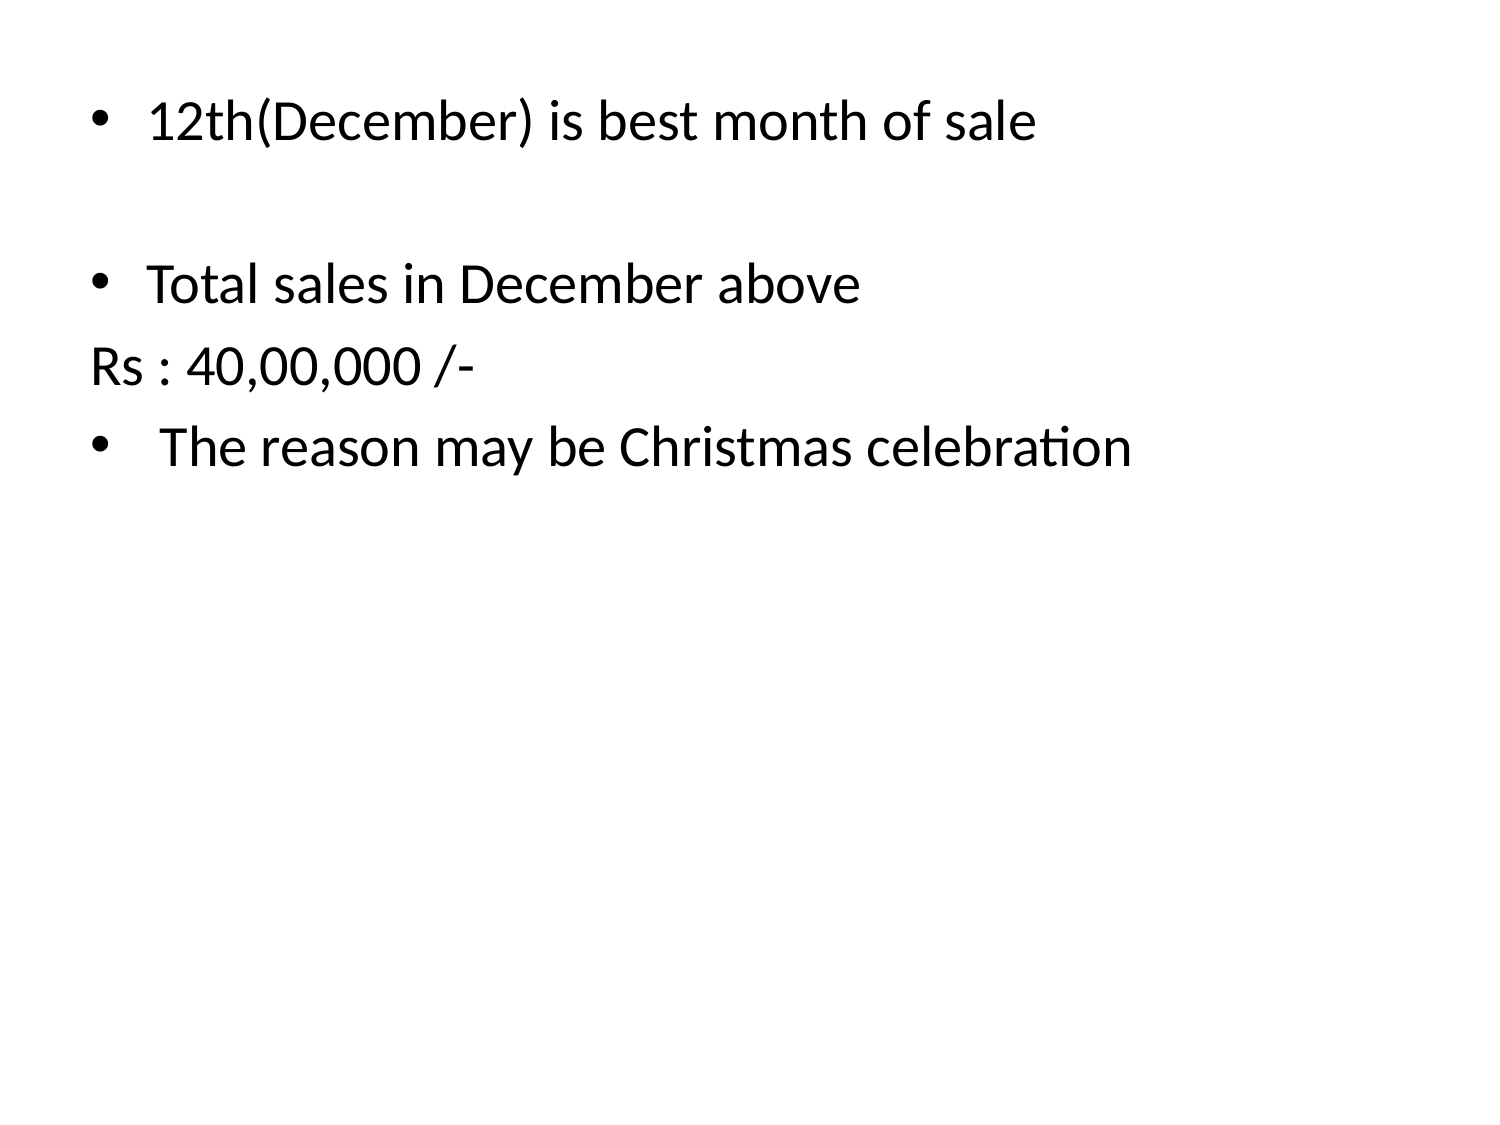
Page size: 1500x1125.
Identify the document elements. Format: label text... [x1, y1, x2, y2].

list 12th(December) is best month of sale Total sales in December above Rs : 40,00,000 /- The reason may be Christmas celebration [75, 75, 1425, 1005]
